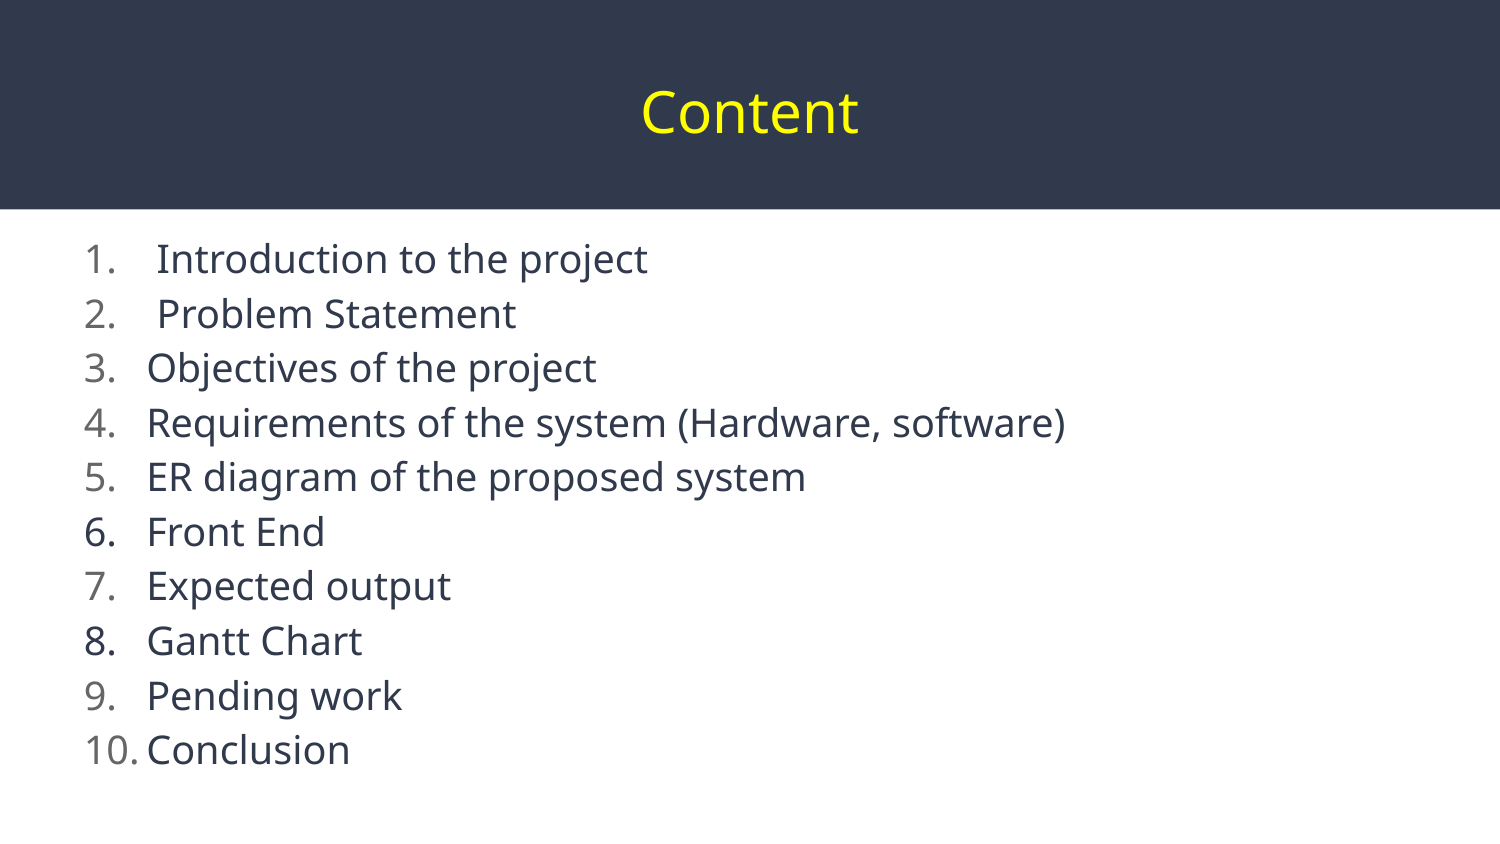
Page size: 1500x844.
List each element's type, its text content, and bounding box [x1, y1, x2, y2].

title Content [51, 59, 1449, 163]
list Introduction to the project Problem Statement Objectives of the project Requirements of the system (Hardware, software) ER diagram of the proposed system Front End Expected output Gantt Chart Pending work Conclusion [51, 211, 1325, 844]
